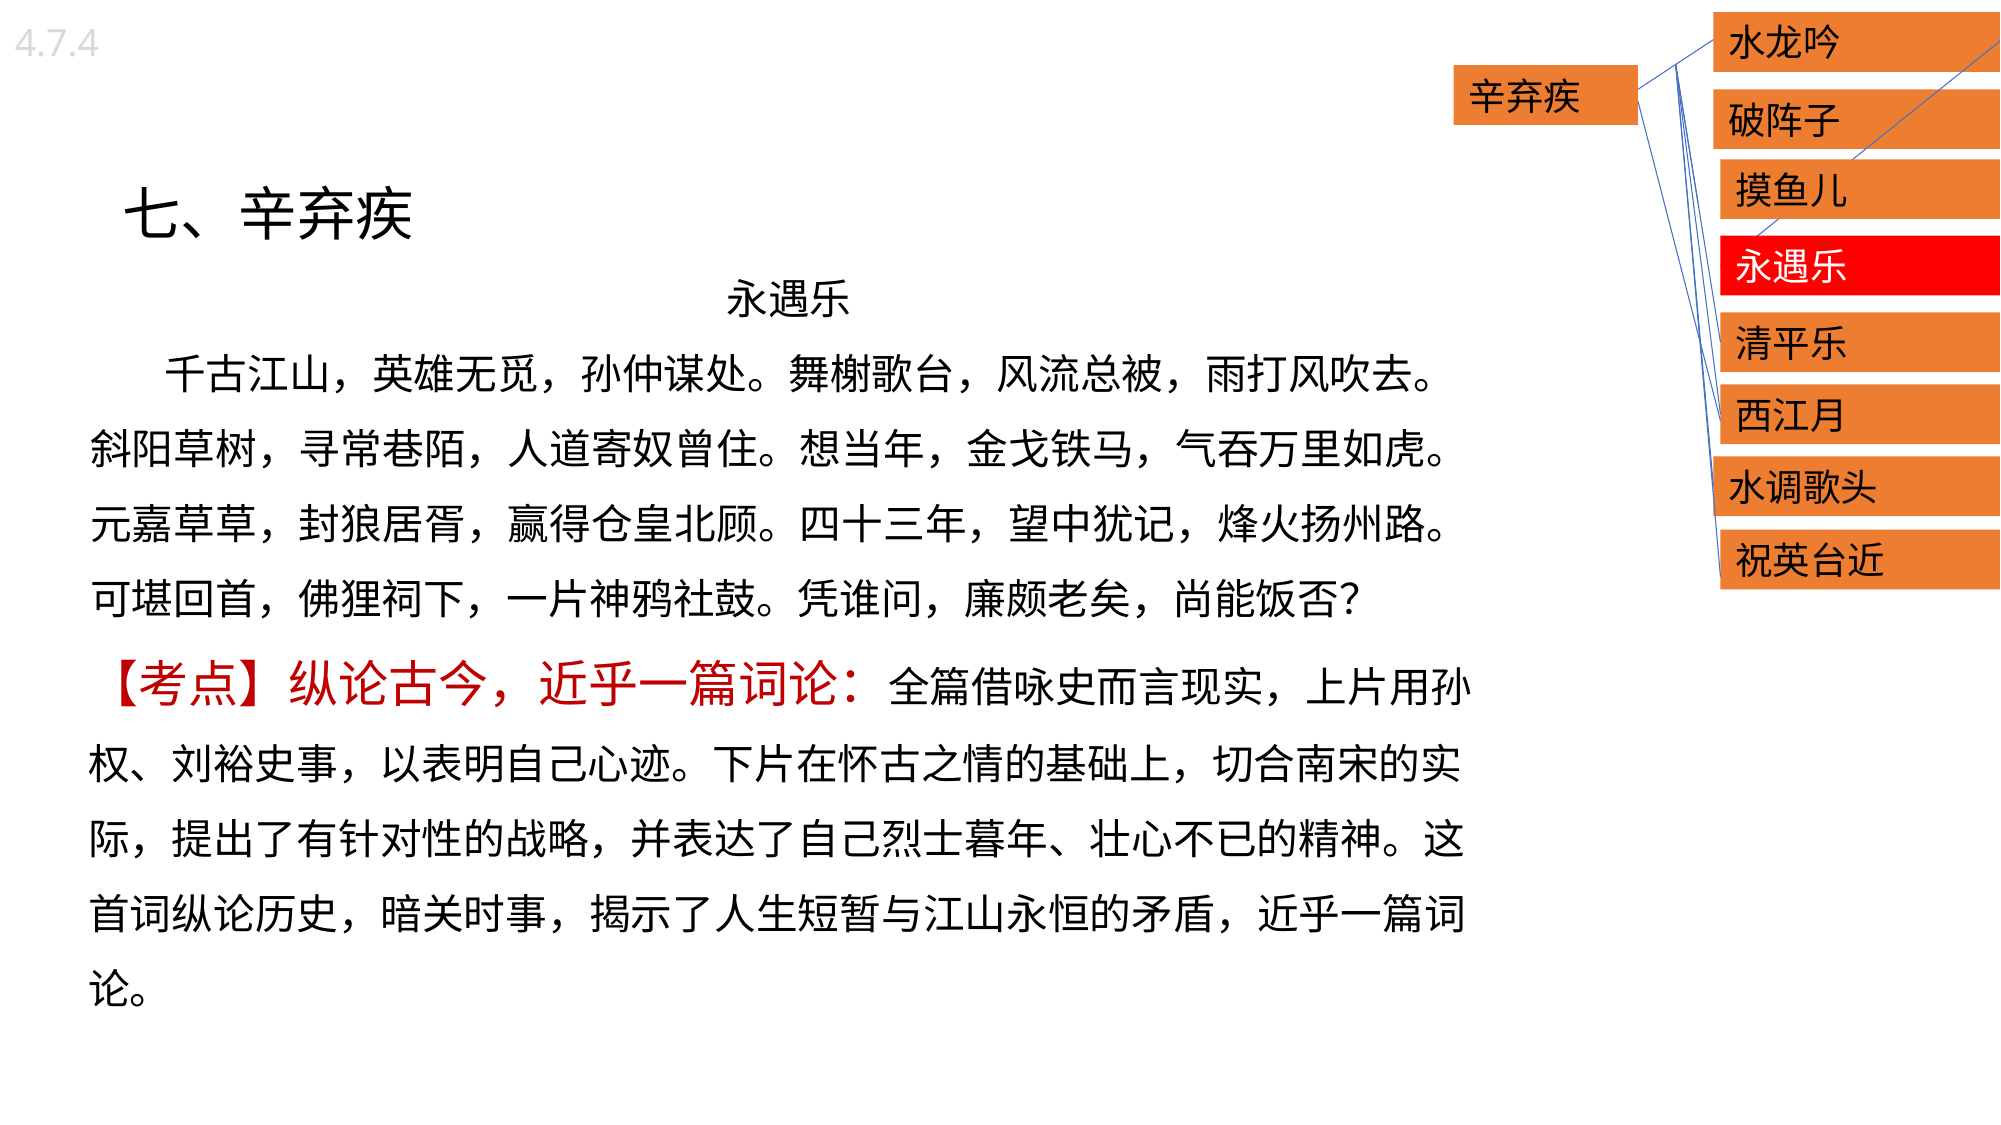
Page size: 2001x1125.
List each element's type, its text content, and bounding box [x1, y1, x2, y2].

text_box 摸鱼儿 [1721, 159, 2000, 219]
text_box 破阵子 [1713, 89, 1938, 149]
text_box 水调歌头 [1721, 456, 2000, 517]
text_box 4.7.4 [0, 12, 117, 72]
text_box 清平乐 [1721, 312, 2000, 372]
text_box 七、辛弃疾 永遇乐 千古江山，英雄无觅，孙仲谋处。舞榭歌台，风流总被，雨打风吹去。斜阳草树，寻常巷陌，人道寄奴曾住。想当年，金戈铁马，气吞万里如虎。 元嘉草草，封狼居胥，赢得仓皇北顾。四十三年，望中犹记，烽火扬州路。 可堪回首，佛狸祠下，一片神鸦社鼓。凭谁问，廉颇老矣，尚能饭否？ 【考点】纵论古今，近乎一篇词论：全篇借咏史而言现实，上片用孙权、刘裕史事，以表明自己心迹。下片在怀古之情的基础上，切合南宋的实际，提出了有针对性的战略，并表达了自己烈士暮年、壮心不已的精神。这首词纵论历史，暗关时事，揭示了人生短暂与江山永恒的矛盾，近乎一篇词论。 [88, 142, 1488, 1013]
text_box 水龙吟 [1713, 12, 2000, 72]
text_box 西江月 [1721, 384, 2000, 445]
text_box 辛弃疾 [1453, 65, 1638, 125]
text_box 破阵子 [1868, 89, 2000, 149]
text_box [1637, 39, 1714, 90]
text_box 祝英台近 [1720, 529, 2000, 590]
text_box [1637, 95, 1721, 577]
text_box 永遇乐 [1721, 235, 2000, 296]
